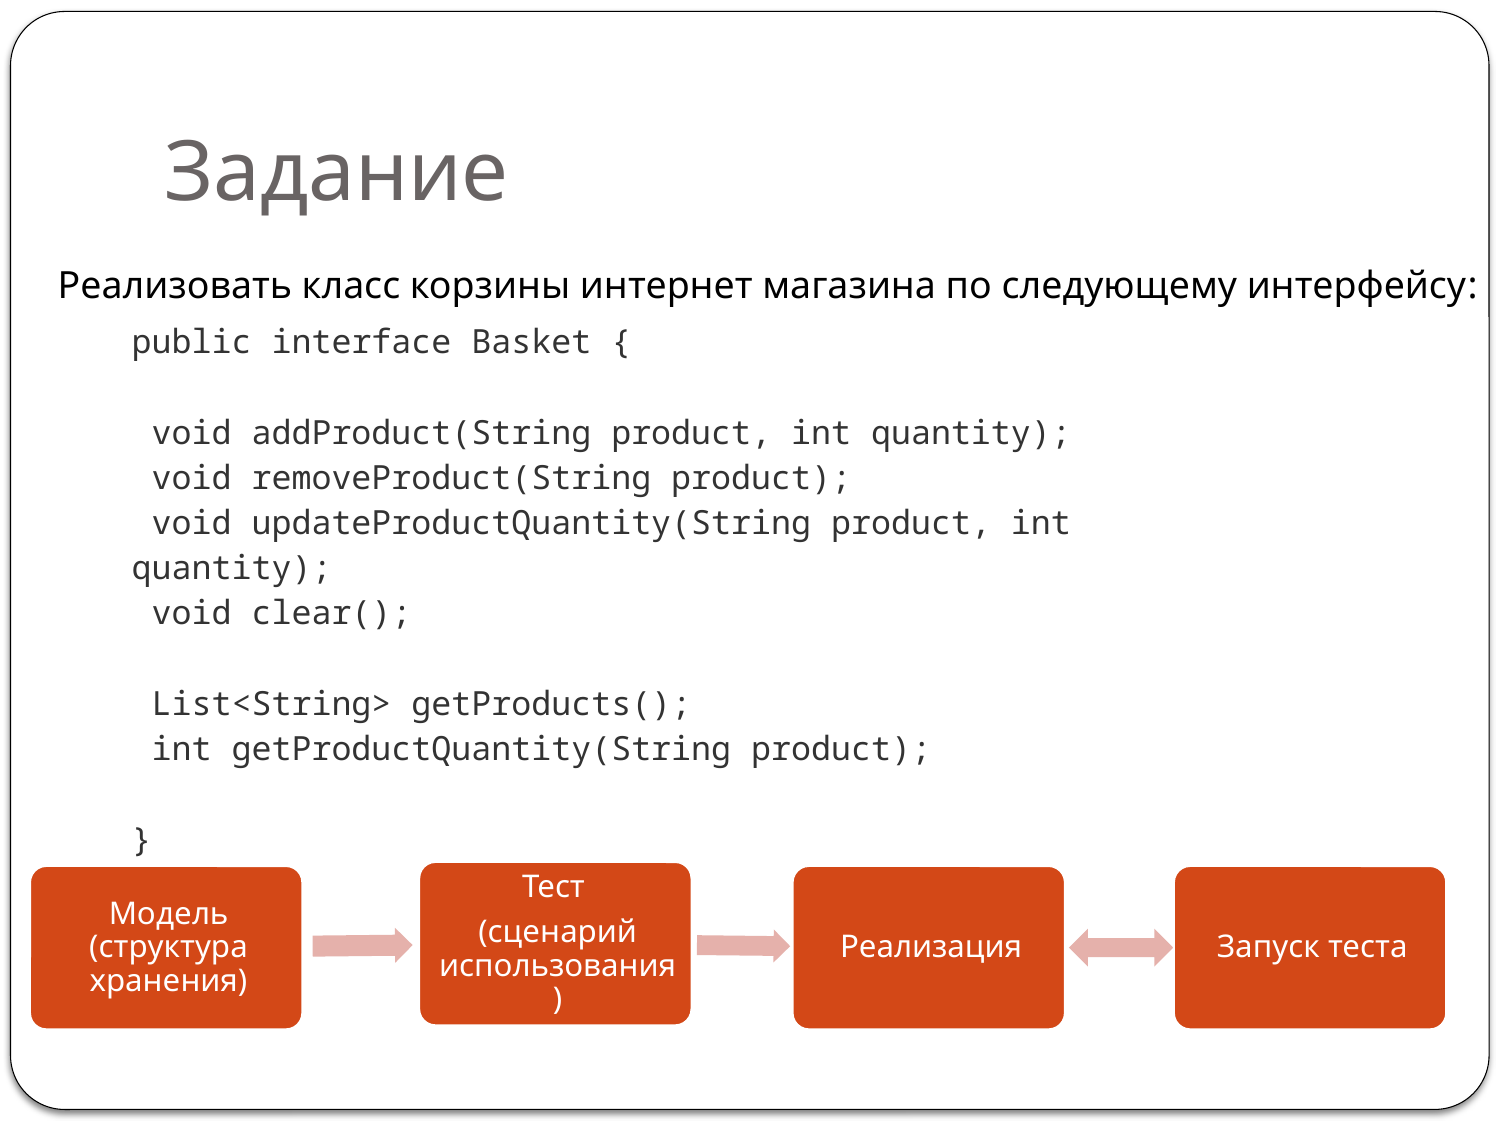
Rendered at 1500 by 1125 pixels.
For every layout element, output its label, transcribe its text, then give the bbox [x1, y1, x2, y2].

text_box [29, 822, 1448, 1074]
table_header public interface Basket { void addProduct(String product, int quantity); void removeProduct(String product); void updateProductQuantity(String product, int quantity); void clear(); List<String> getProducts(); int getProductQuantity(String product); } [112, 318, 1241, 820]
title Задание [150, 45, 1425, 233]
text_box Реализовать класс корзины интернет магазина по следующему интерфейсу: [42, 253, 1493, 314]
